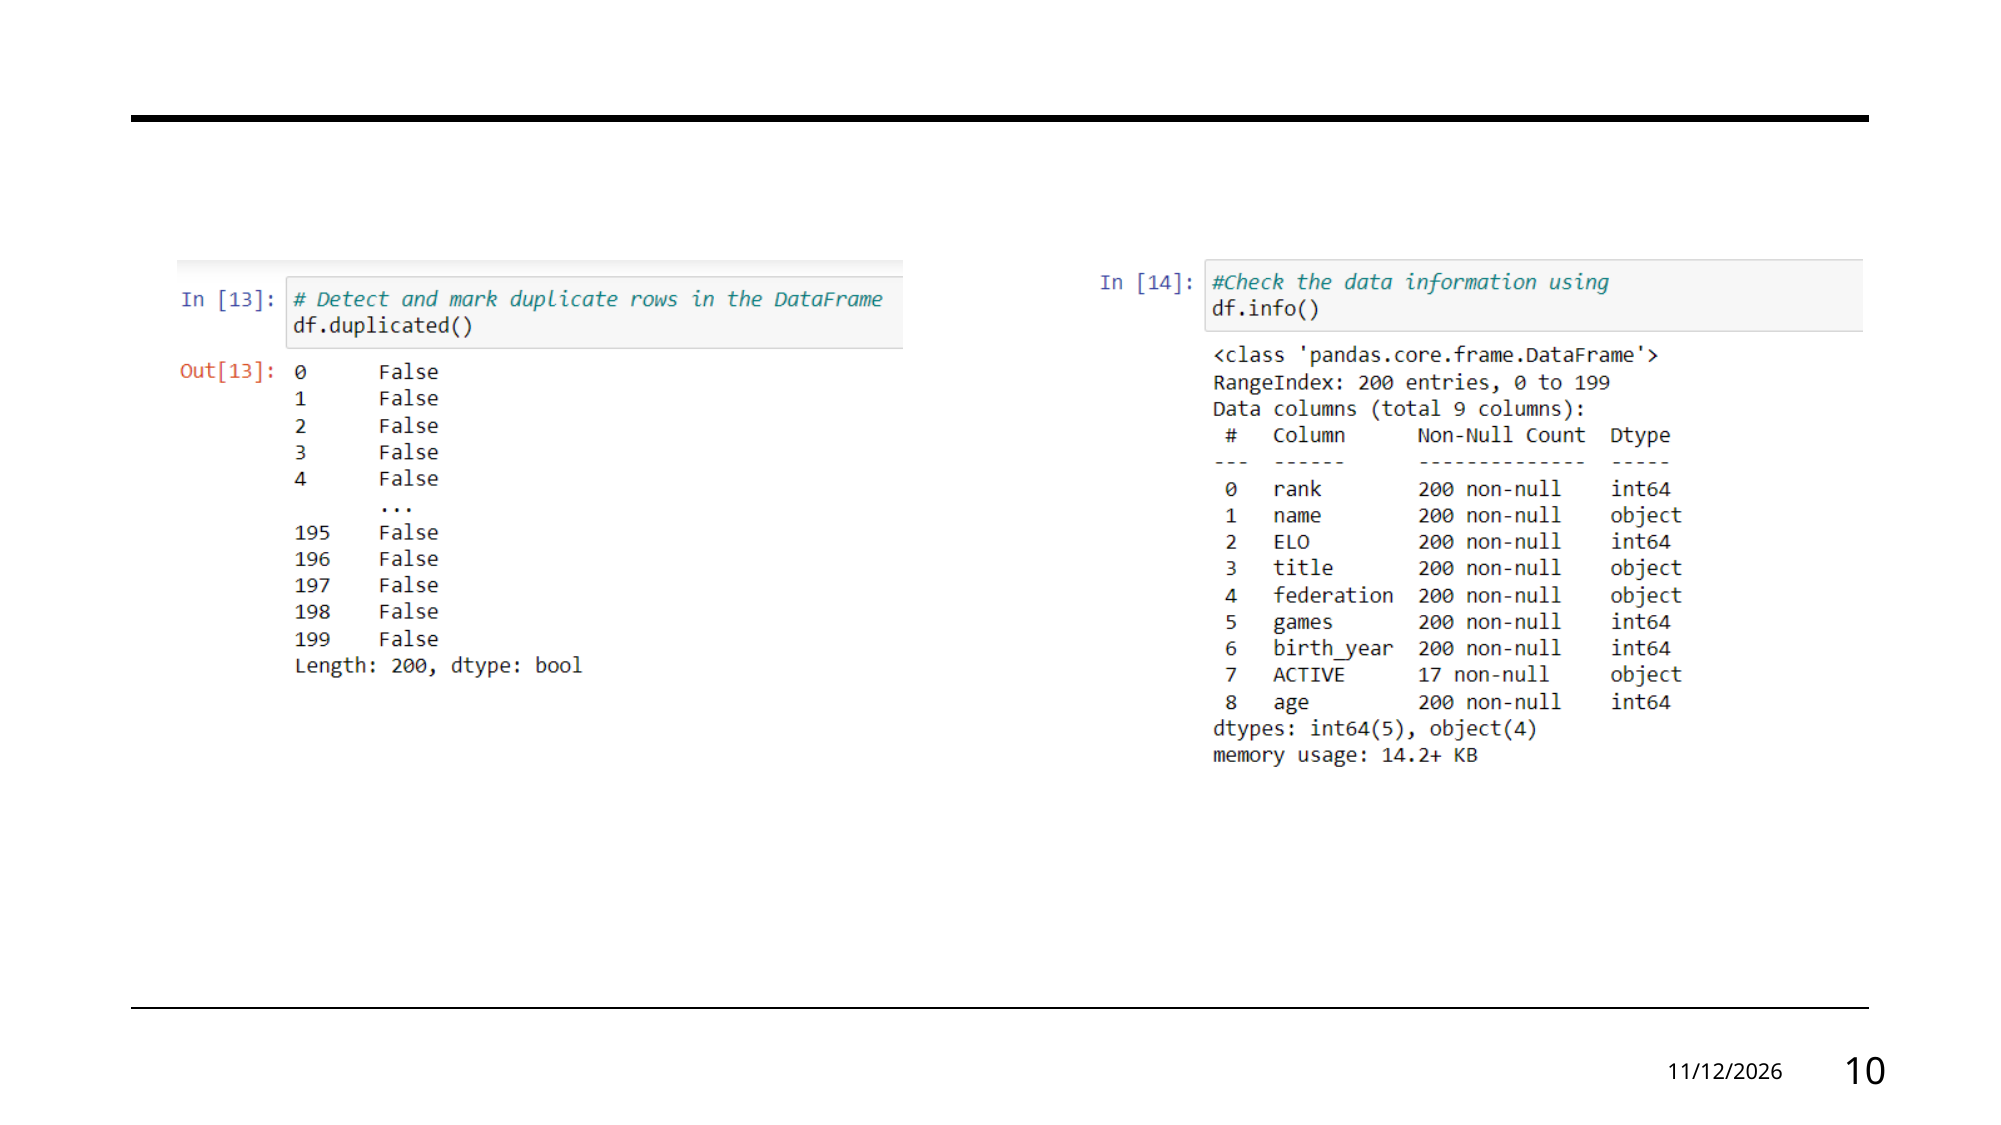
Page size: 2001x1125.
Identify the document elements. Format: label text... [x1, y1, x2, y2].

slide_number 10 [1791, 1042, 1902, 1103]
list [177, 260, 903, 699]
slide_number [1372, 1042, 1791, 1103]
picture [1082, 243, 1863, 782]
